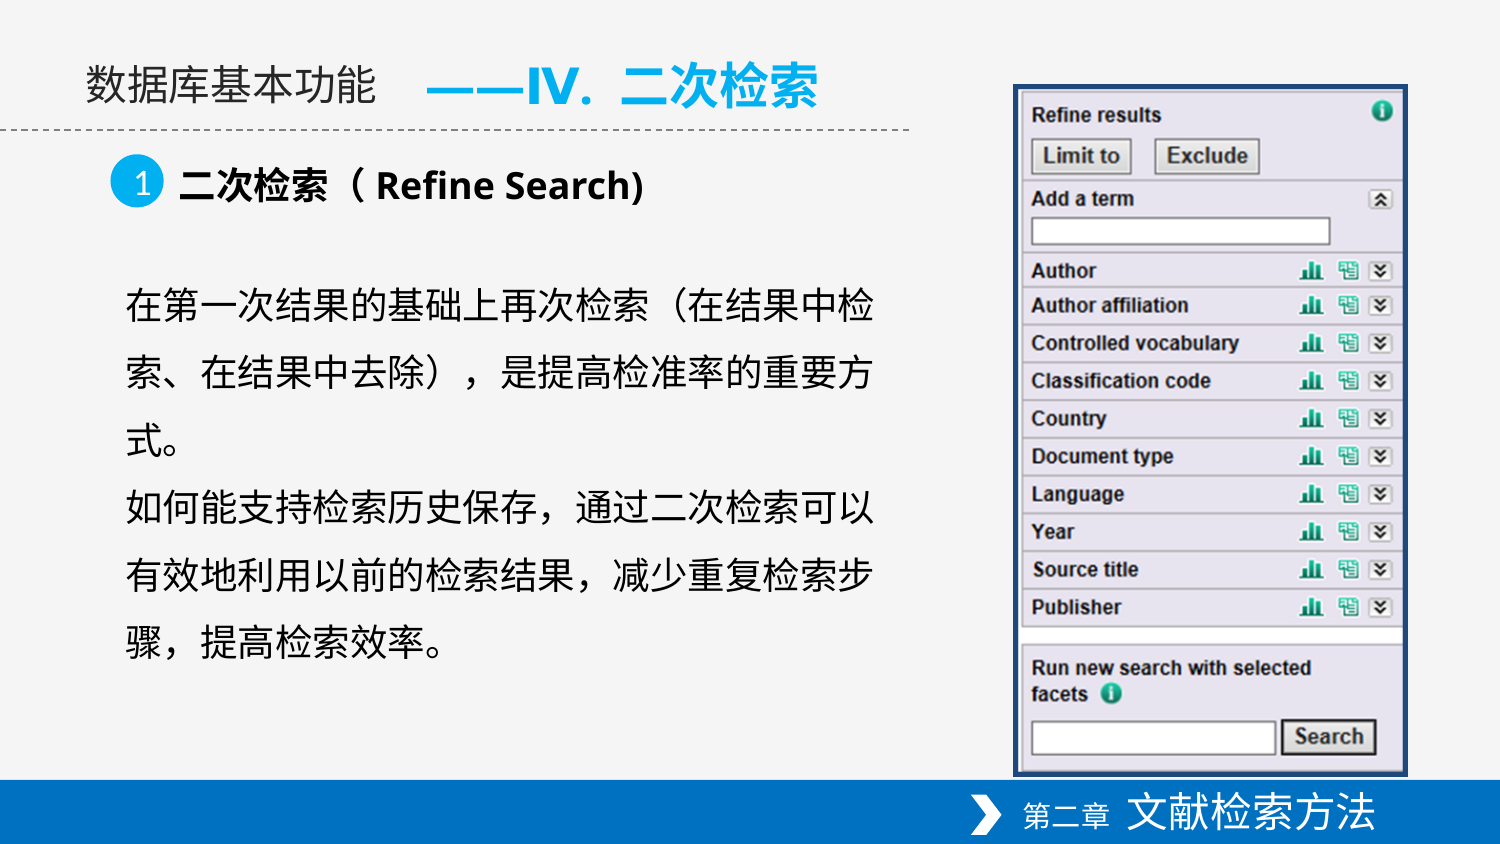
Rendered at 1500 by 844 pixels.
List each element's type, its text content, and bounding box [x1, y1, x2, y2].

text_box 二次检索（Refine Search) [164, 154, 659, 215]
text_box 1 [108, 152, 164, 210]
text_box ——Ⅳ. 二次检索 [410, 47, 1090, 122]
text_box 在第一次结果的基础上再次检索（在结果中检索、在结果中去除），是提高检准率的重要方式。 如何能支持检索历史保存，通过二次检索可以有效地利用以前的检索结果，减少重复检索步骤，提高检索效率。 [110, 251, 913, 672]
text_box 数据库基本功能 [70, 51, 408, 117]
picture [1012, 84, 1408, 777]
